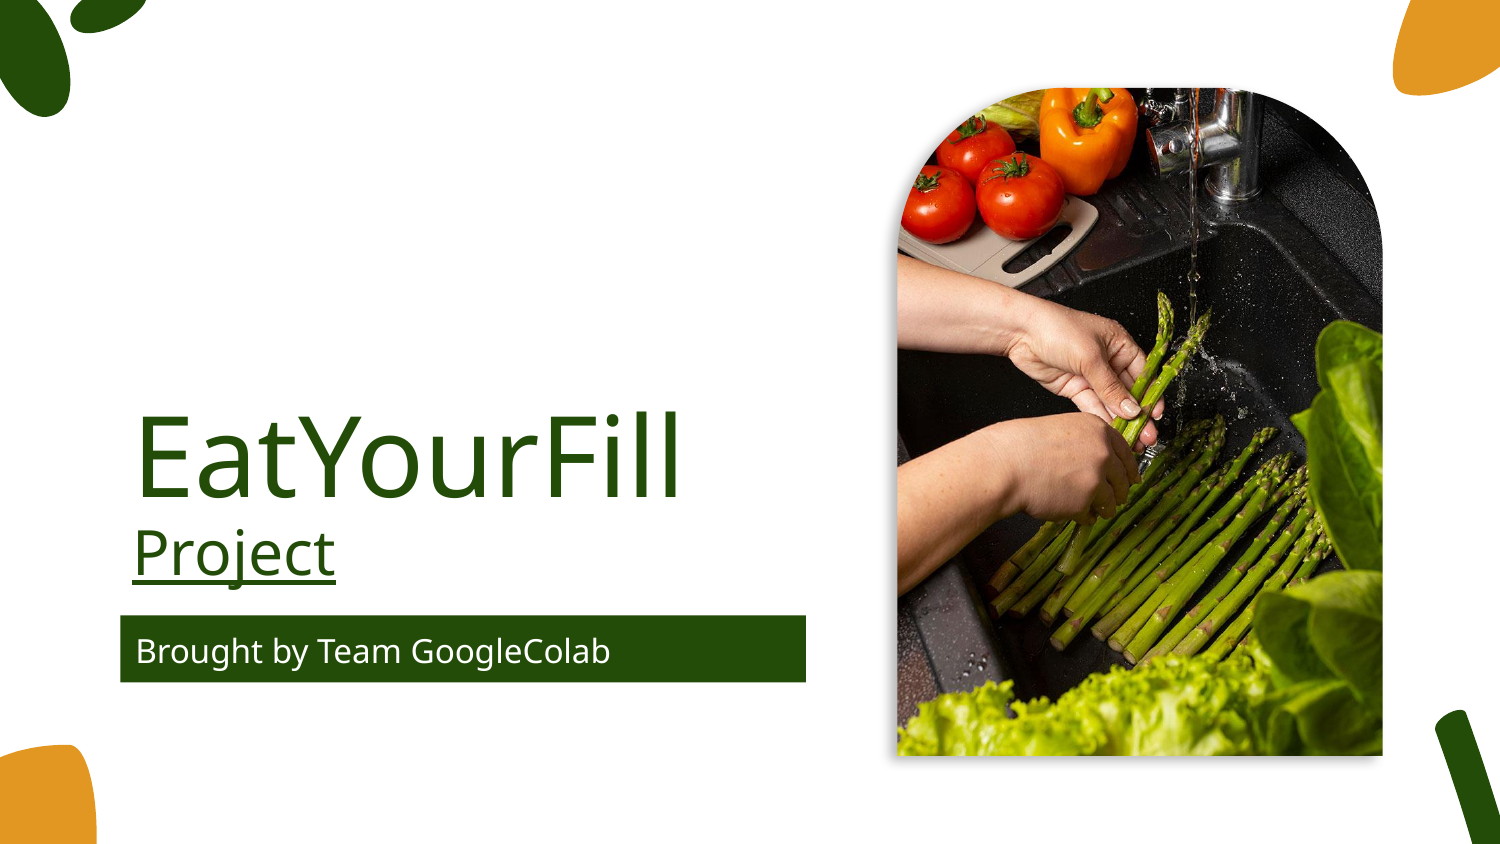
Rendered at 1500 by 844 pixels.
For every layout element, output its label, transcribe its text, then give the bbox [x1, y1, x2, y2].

title EatYourFill Project [117, 374, 776, 605]
picture [897, 87, 1383, 757]
subtitle Brought by Team GoogleColab [120, 615, 806, 683]
